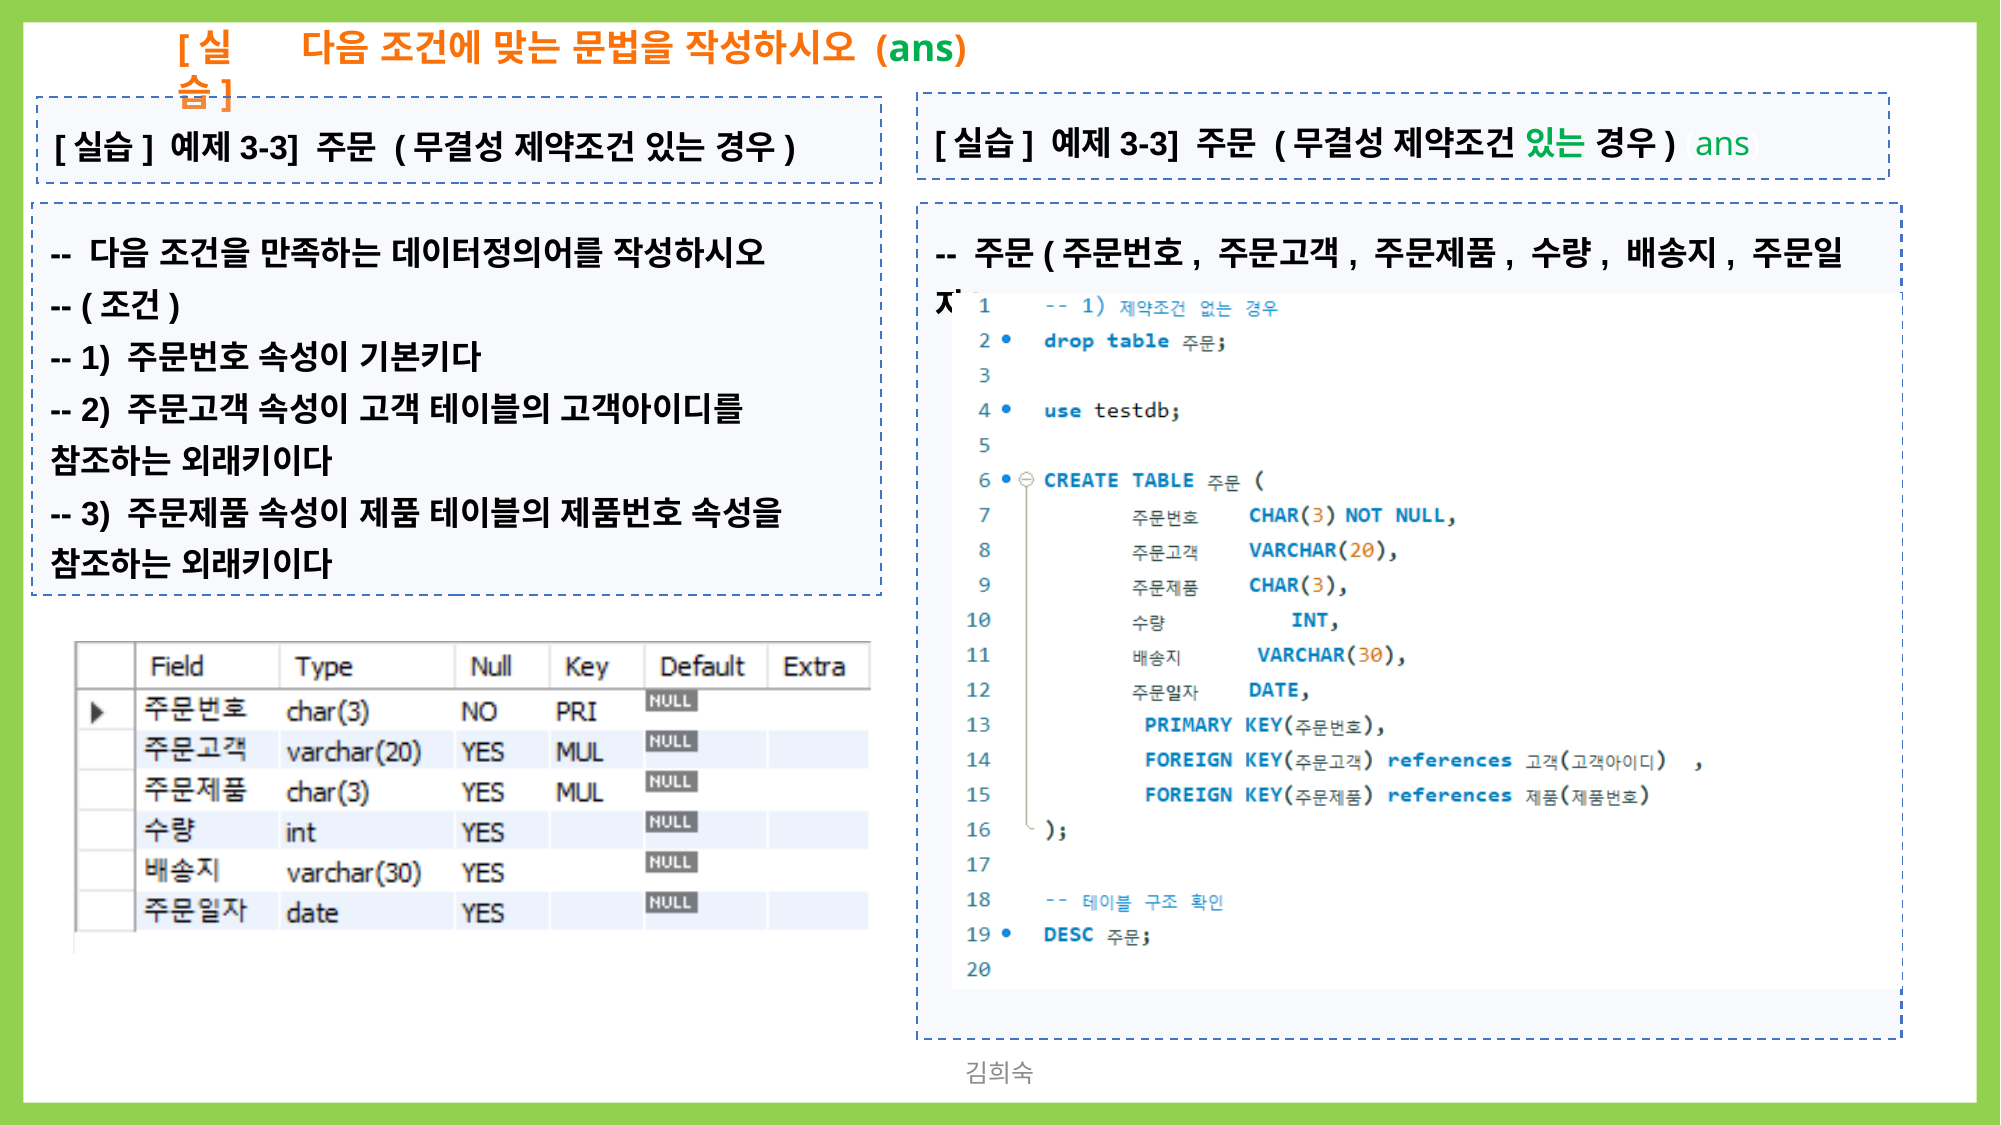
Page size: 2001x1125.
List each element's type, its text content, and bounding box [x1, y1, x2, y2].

text_box [실습] 예제3-3] 주문 (무결성 제약조건 있는 경우) (ans) [916, 92, 1890, 180]
title 다음 조건에 맞는 문법을 작성하시오 (ans) [286, 22, 1863, 78]
text_box -- 주문(주문번호, 주문고객, 주문제품, 수량, 배송지, 주문일자) [916, 202, 1903, 1040]
text_box [실습] 예제3-3] 주문 (무결성 제약조건 있는 경우) [36, 96, 882, 184]
picture [951, 293, 1902, 989]
text_box -- 다음 조건을 만족하는 데이터정의어를 작성하시오 -- (조건) -- 1) 주문번호 속성이 기본키다 -- 2) 주문고객 속성이 고객 테이블의 고객아이디를 참조하는 외래키이다 -- 3) 주문제품 속성이 제품 테이블의 제품번호 속성을 참조하는 외래키이다 [31, 202, 882, 596]
footer 김희숙 [662, 1042, 1338, 1103]
picture [73, 641, 888, 954]
